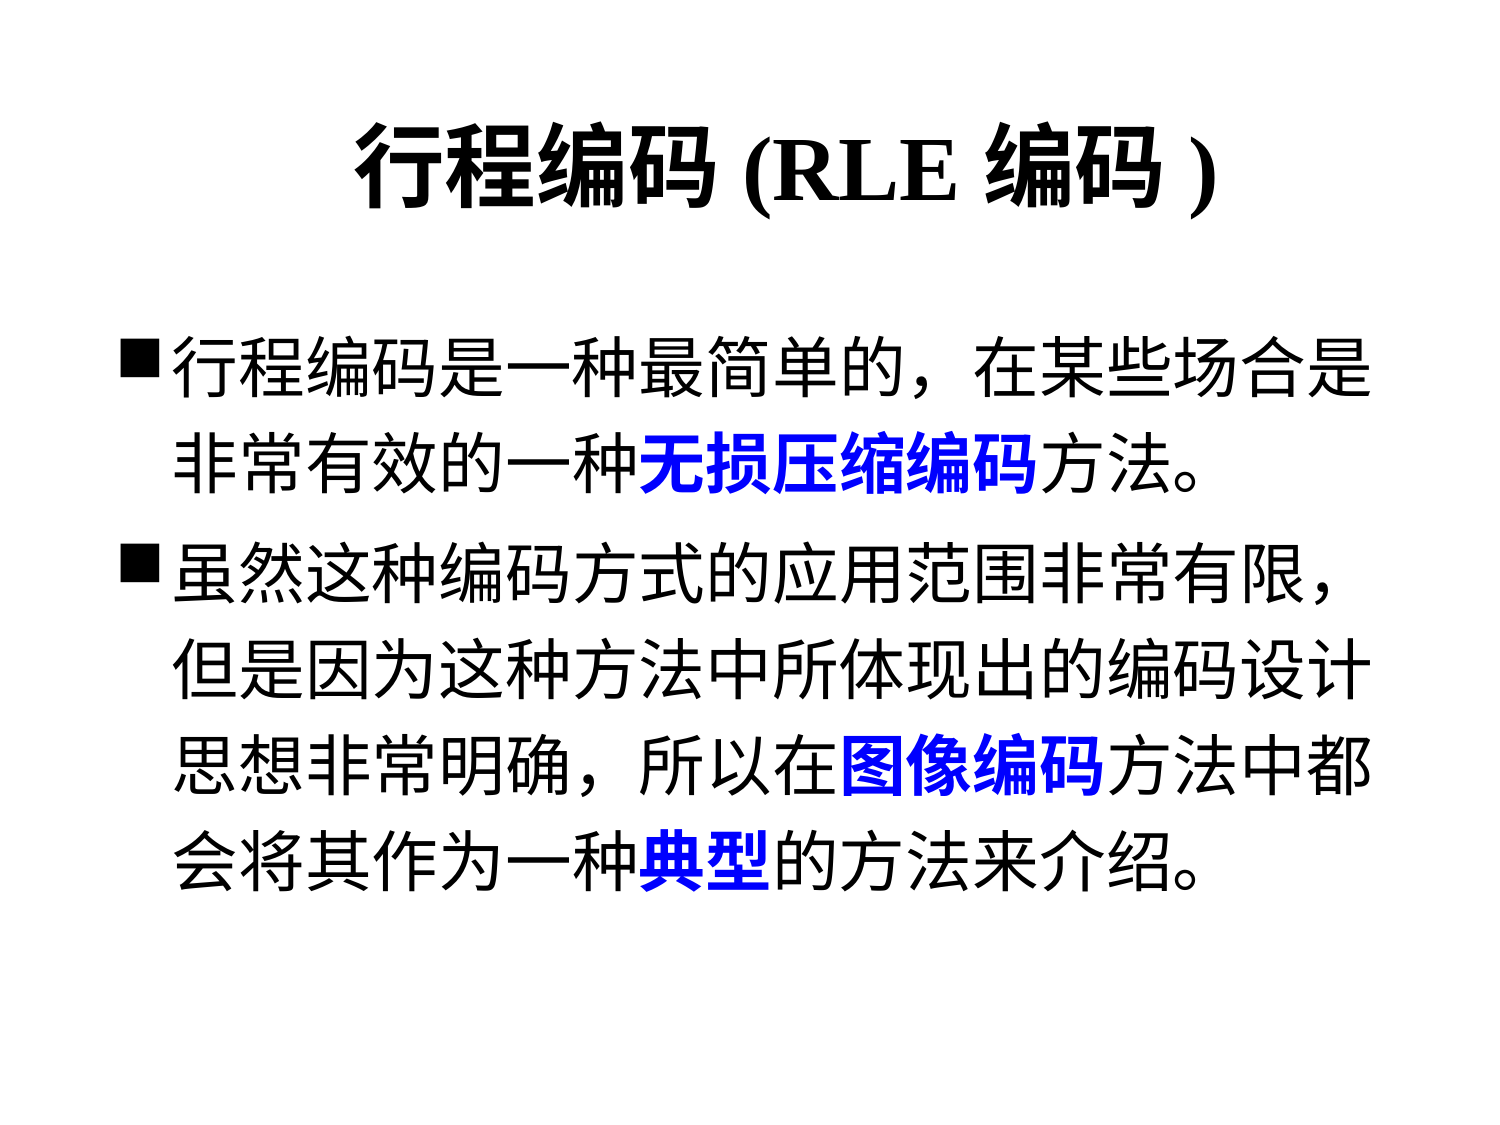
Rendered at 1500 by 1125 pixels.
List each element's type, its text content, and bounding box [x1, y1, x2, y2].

list 行程编码是一种最简单的，在某些场合是非常有效的一种无损压缩编码方法。 虽然这种编码方式的应用范围非常有限，但是因为这种方法中所体现出的编码设计思想非常明确，所以在图像编码方法中都会将其作为一种典型的方法来介绍。 [100, 302, 1412, 917]
title 行程编码(RLE编码) [194, 90, 1378, 238]
